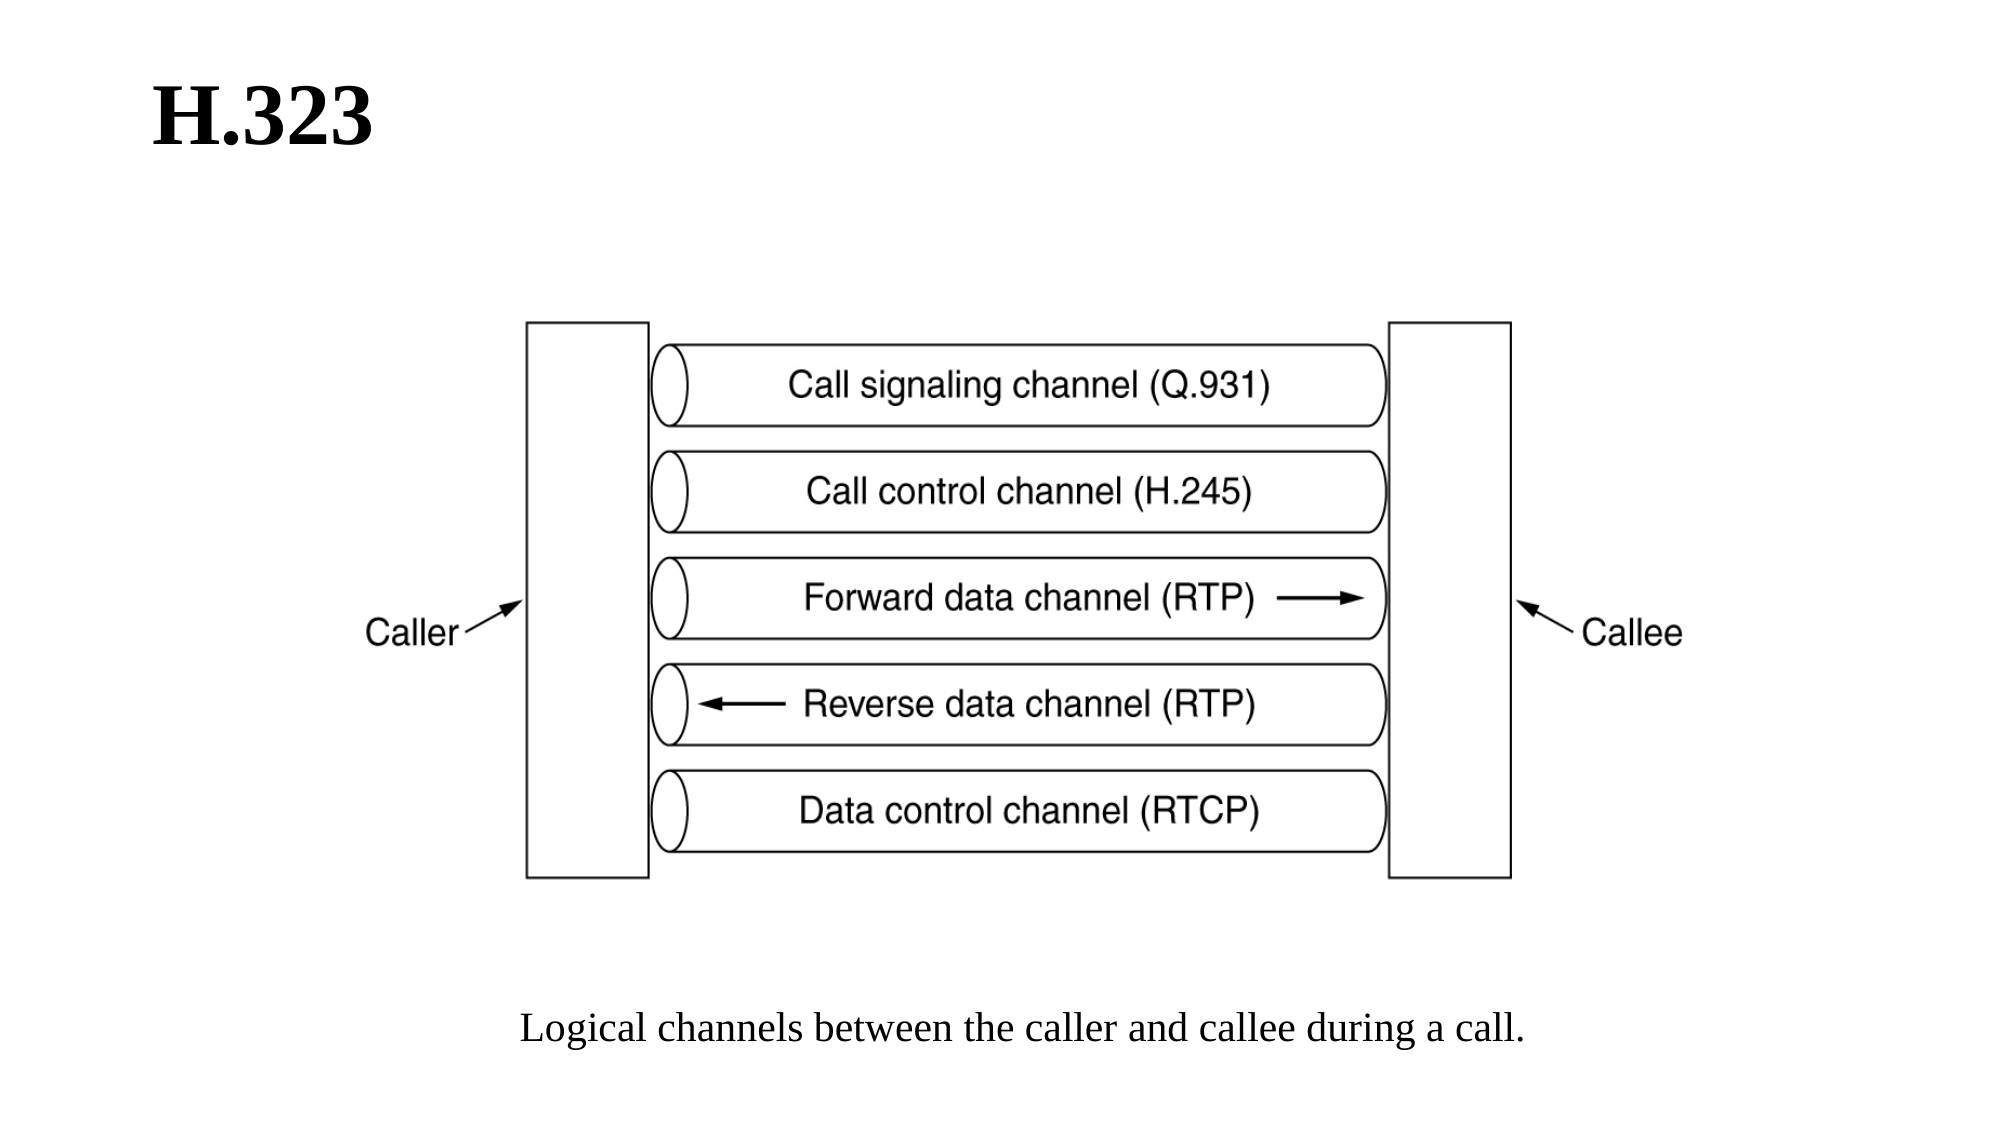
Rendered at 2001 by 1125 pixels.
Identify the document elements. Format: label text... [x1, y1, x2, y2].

title H.323 [137, 59, 1863, 278]
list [362, 318, 1684, 884]
text_box Logical channels between the caller and callee during a call. [504, 992, 1542, 1058]
